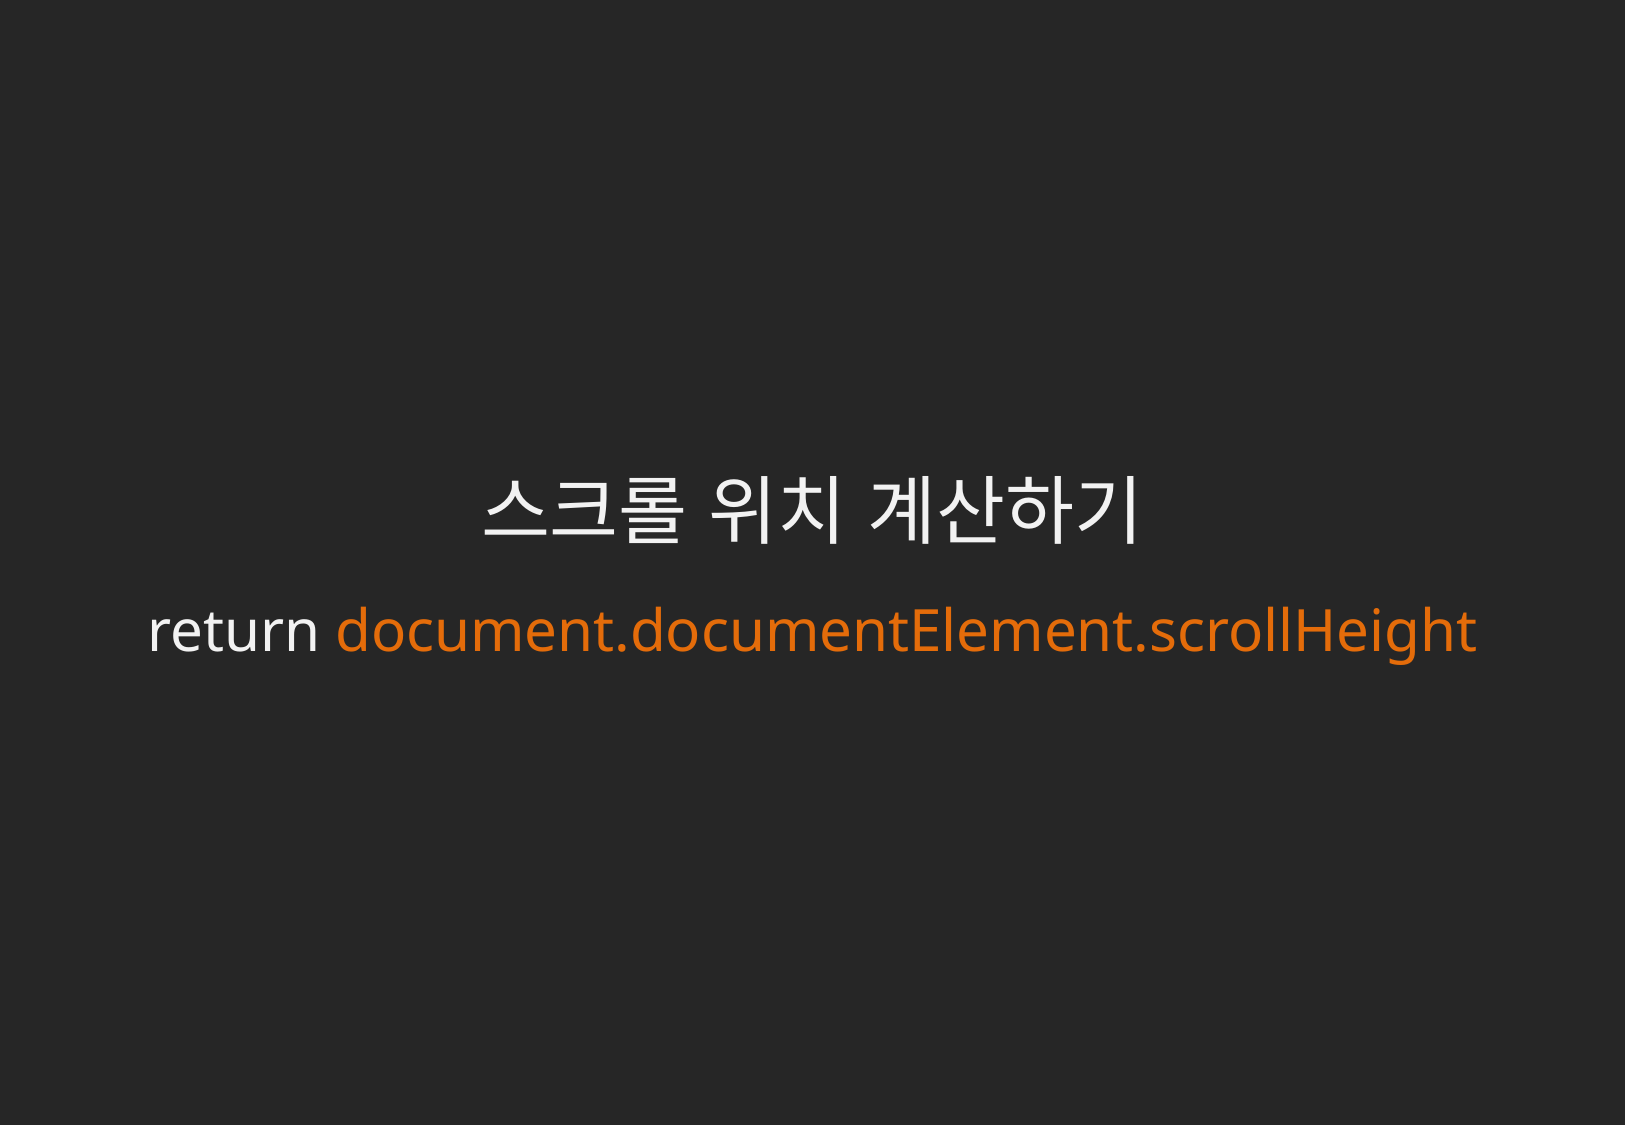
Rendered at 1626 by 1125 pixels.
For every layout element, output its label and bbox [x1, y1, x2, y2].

text_box [134, 456, 1491, 673]
